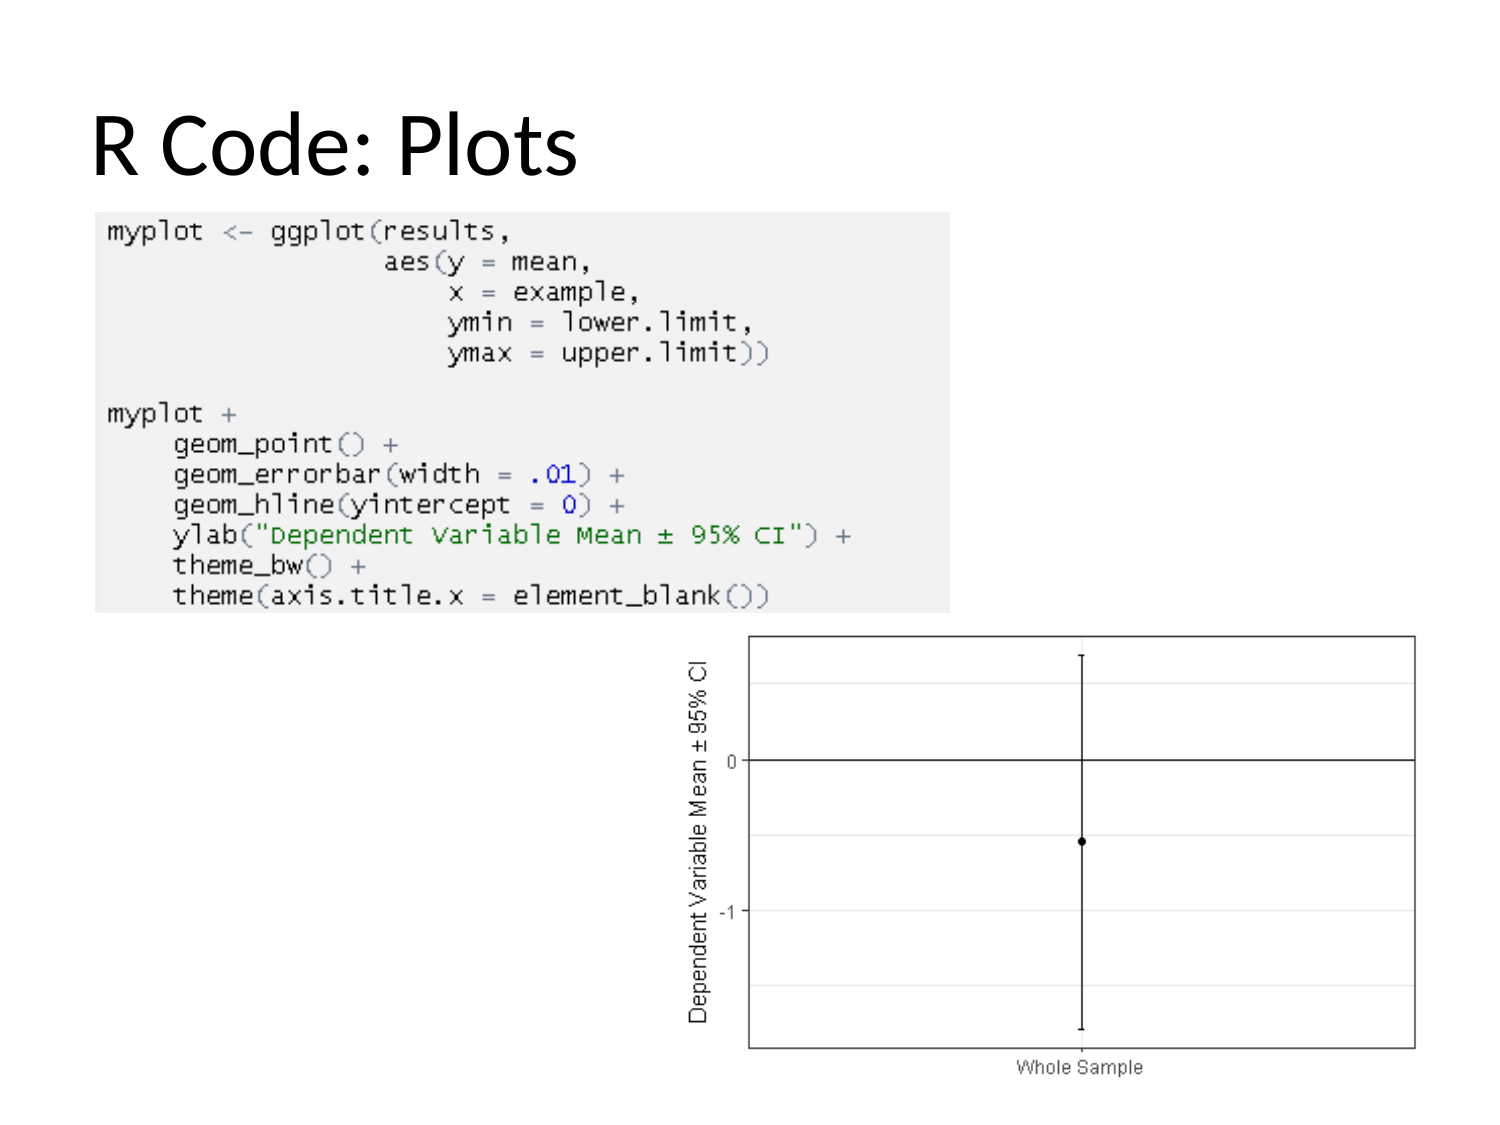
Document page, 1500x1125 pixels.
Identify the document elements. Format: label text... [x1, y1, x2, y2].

title R Code: Plots [75, 45, 1425, 233]
picture [95, 212, 951, 613]
picture [674, 624, 1427, 1090]
